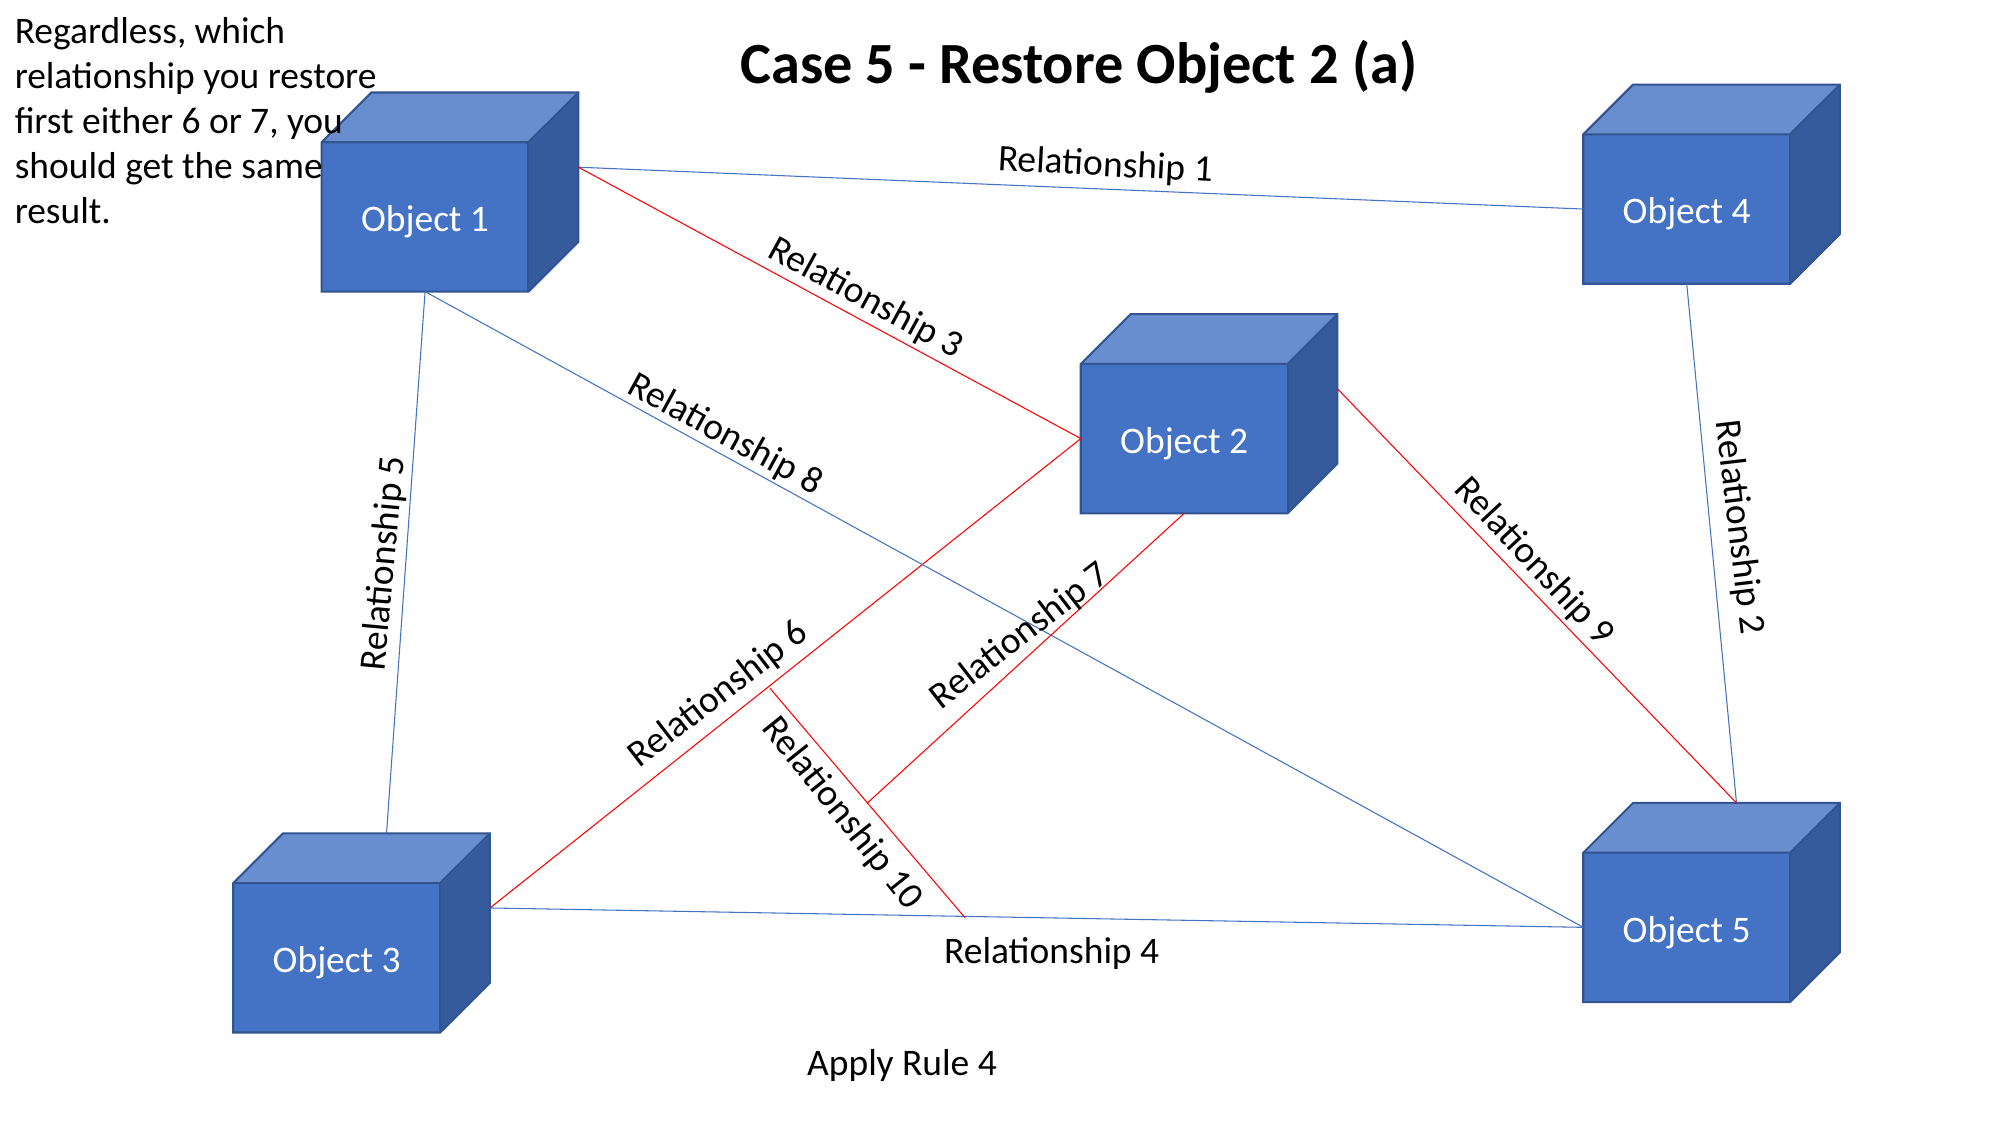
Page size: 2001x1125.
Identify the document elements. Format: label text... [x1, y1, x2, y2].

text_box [233, 84, 1840, 1033]
text_box Apply Rule 4 [792, 1033, 1312, 1091]
text_box Regardless, which relationship you restore first either 6 or 7, you should get the same result. [0, 0, 422, 238]
text_box Case 5 - Restore Object 2 (a) [663, 17, 1495, 84]
